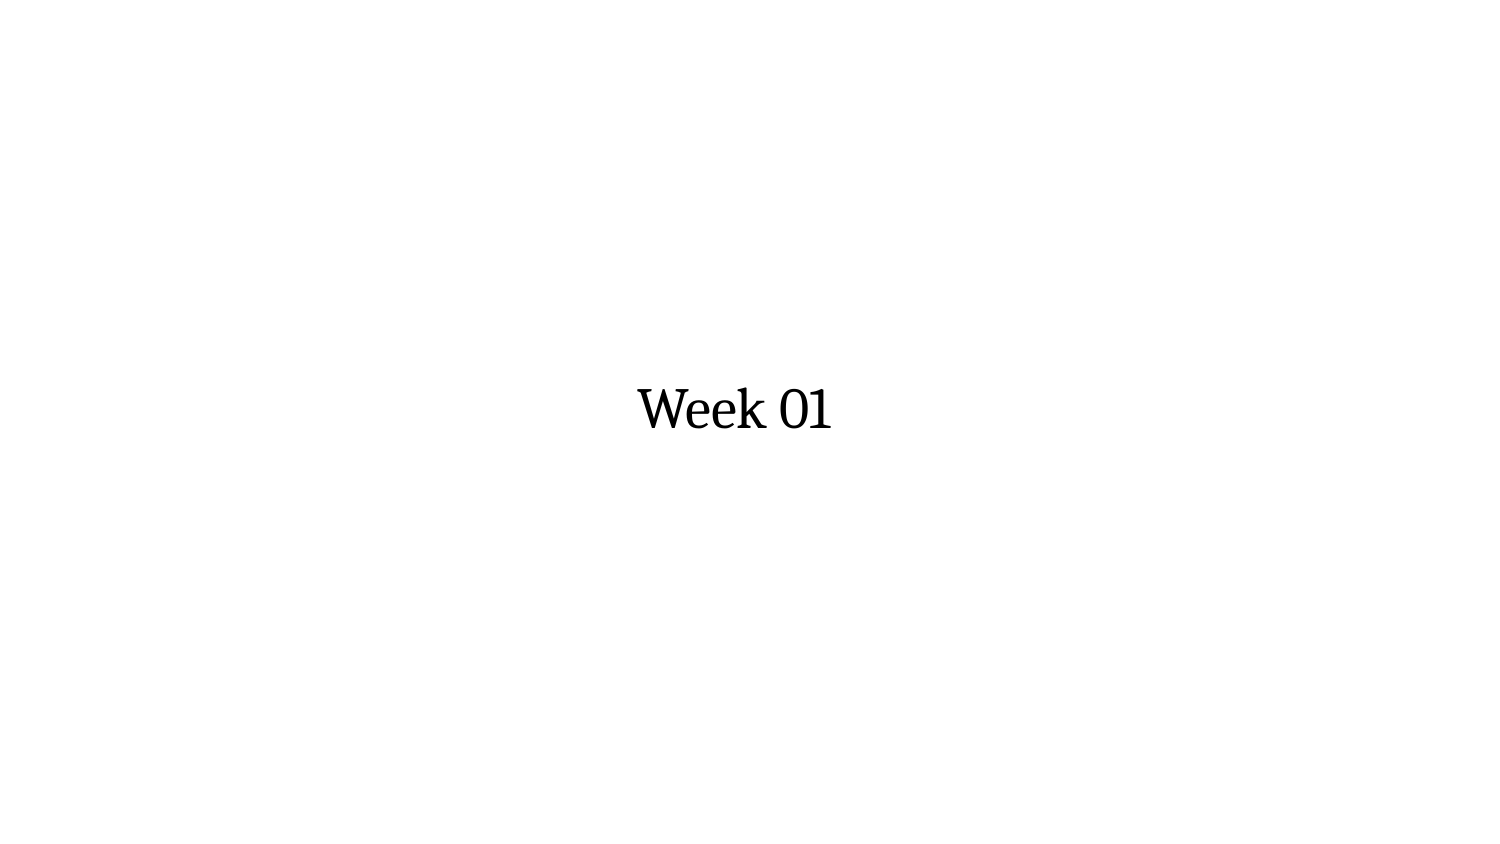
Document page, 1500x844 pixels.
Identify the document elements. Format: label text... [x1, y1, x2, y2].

title Week 01 [458, 355, 1010, 450]
